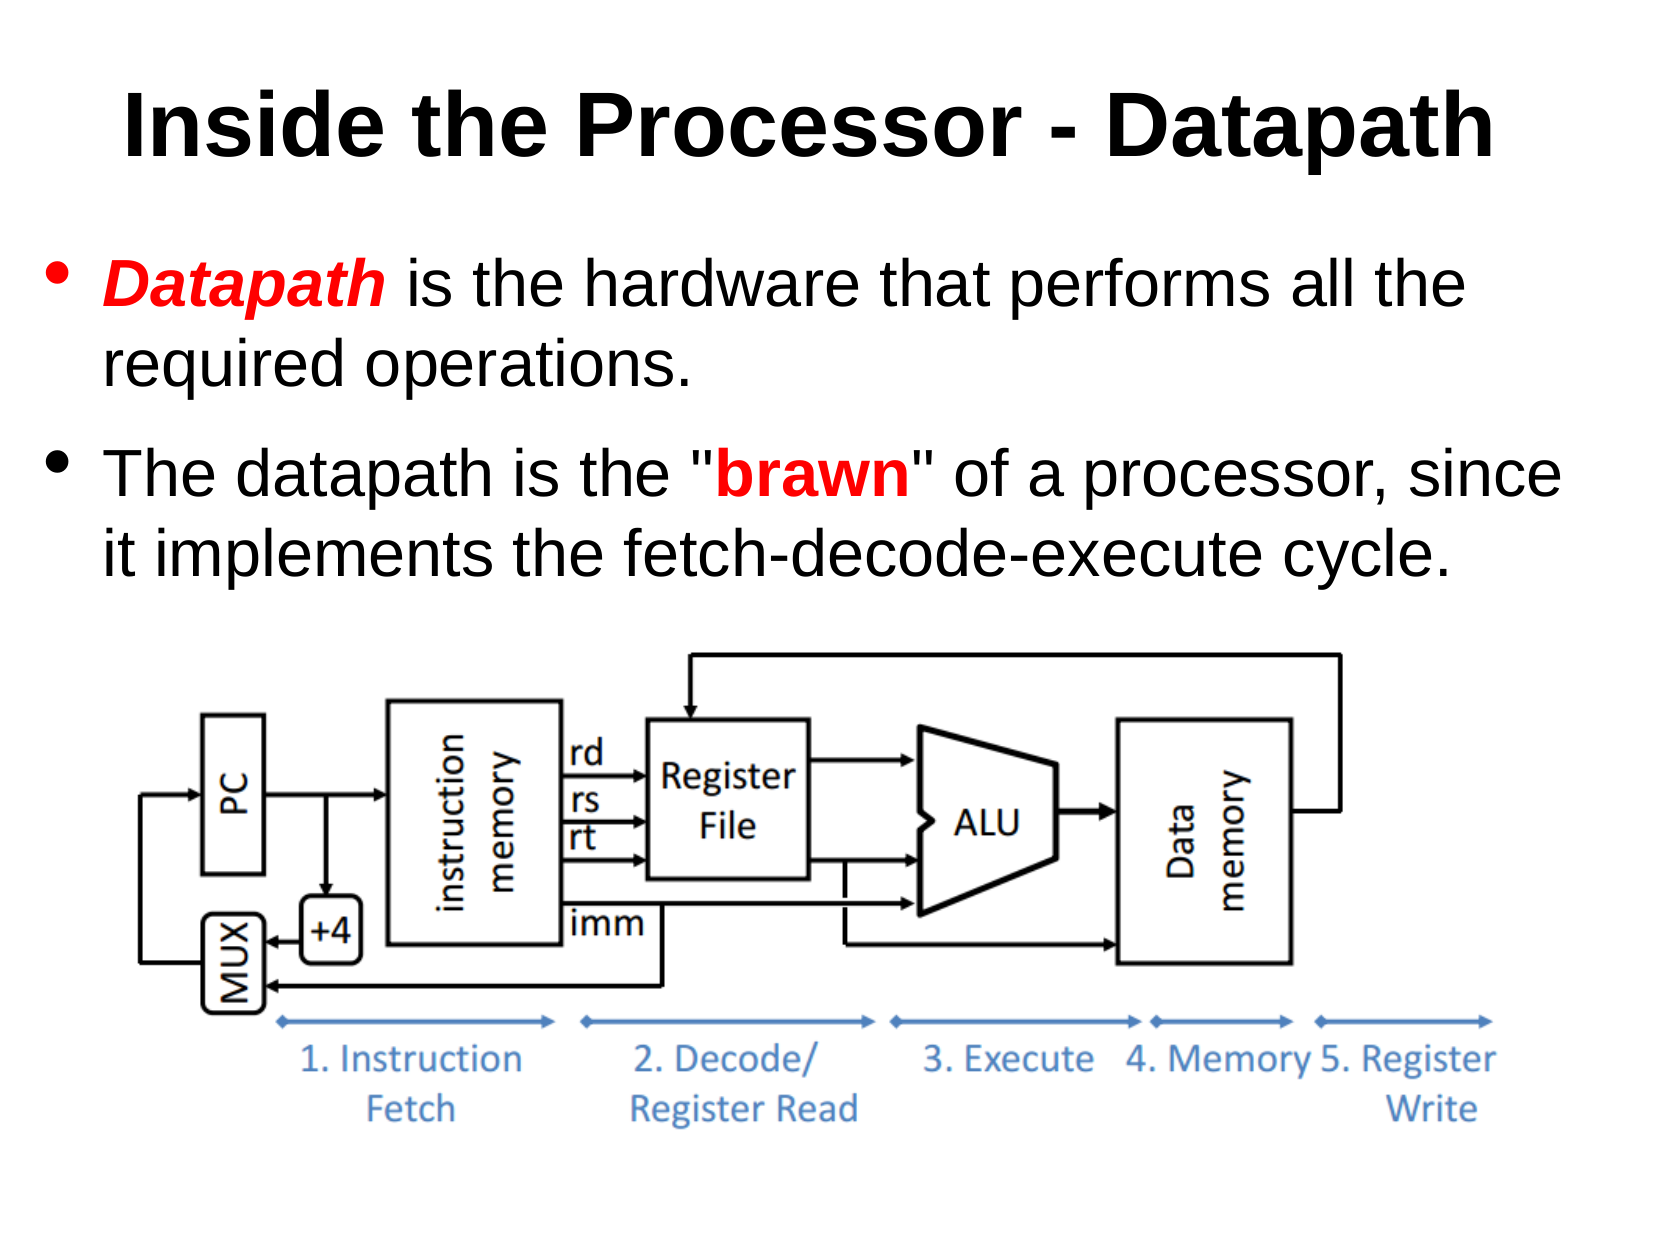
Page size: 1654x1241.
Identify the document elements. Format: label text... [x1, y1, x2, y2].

text_box Inside the Processor - Datapath [48, 63, 1598, 177]
picture [121, 619, 1533, 1145]
text_box Datapath is the hardware that performs all the required operations. The datapath is the "brawn" of a processor, since it implements the fetch-decode-execute cycle. [46, 240, 1607, 960]
